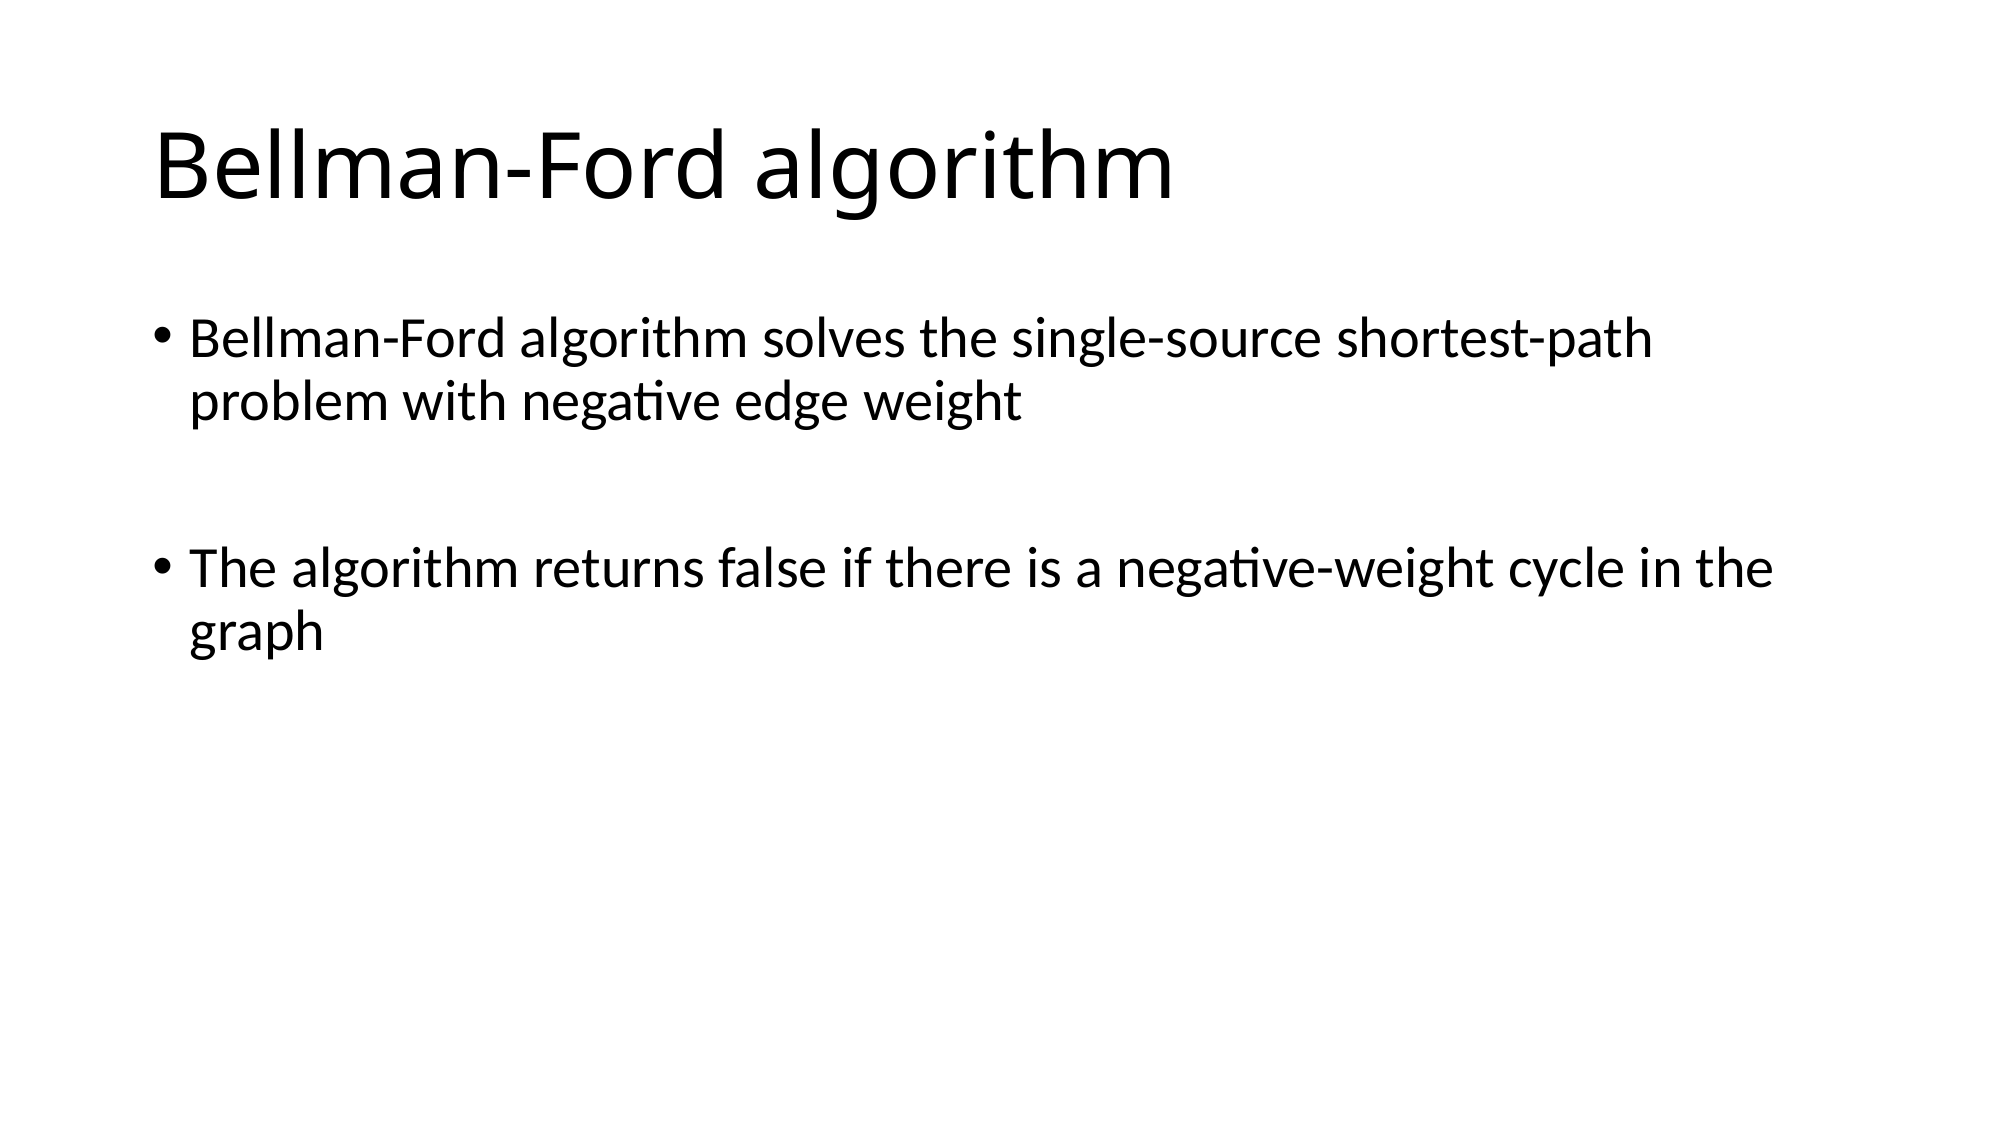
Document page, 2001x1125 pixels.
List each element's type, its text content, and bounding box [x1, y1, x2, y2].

title Bellman-Ford algorithm [137, 59, 1863, 278]
list Bellman-Ford algorithm solves the single-source shortest-path problem with negative edge weight The algorithm returns false if there is a negative-weight cycle in the graph [137, 299, 1863, 1014]
